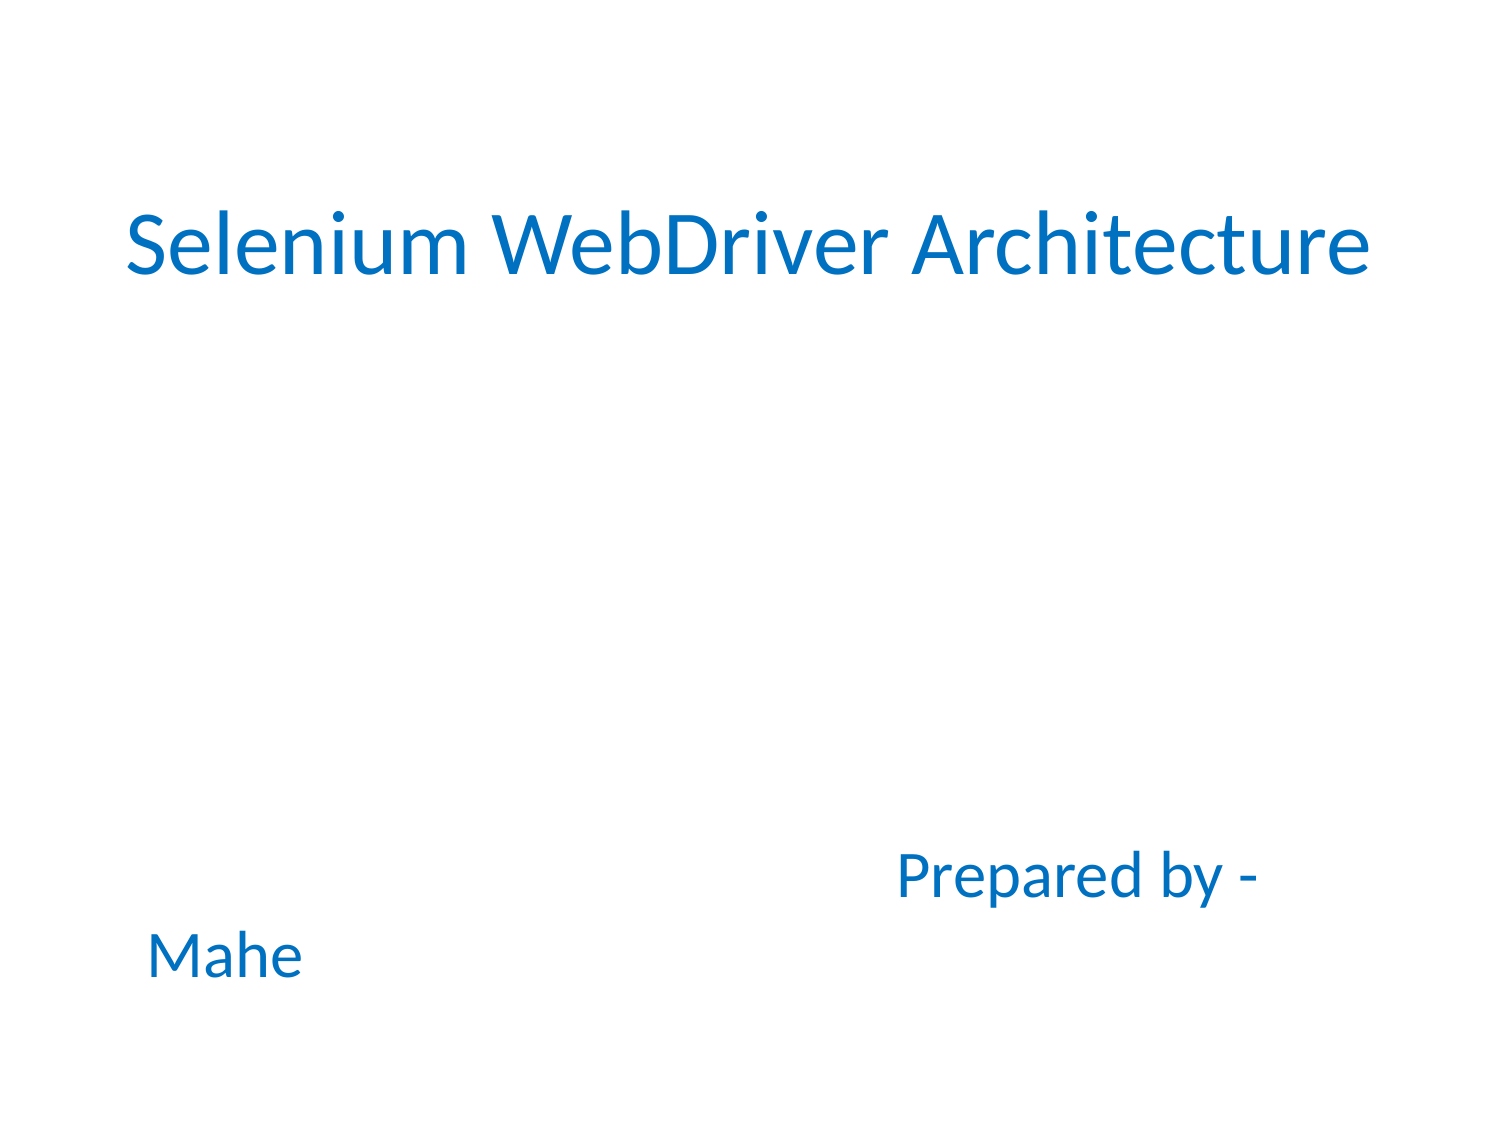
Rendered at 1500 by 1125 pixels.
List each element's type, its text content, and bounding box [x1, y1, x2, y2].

title Selenium WebDriver Architecture [75, 149, 1425, 262]
list Prepared by - Mahe [75, 262, 1425, 1005]
